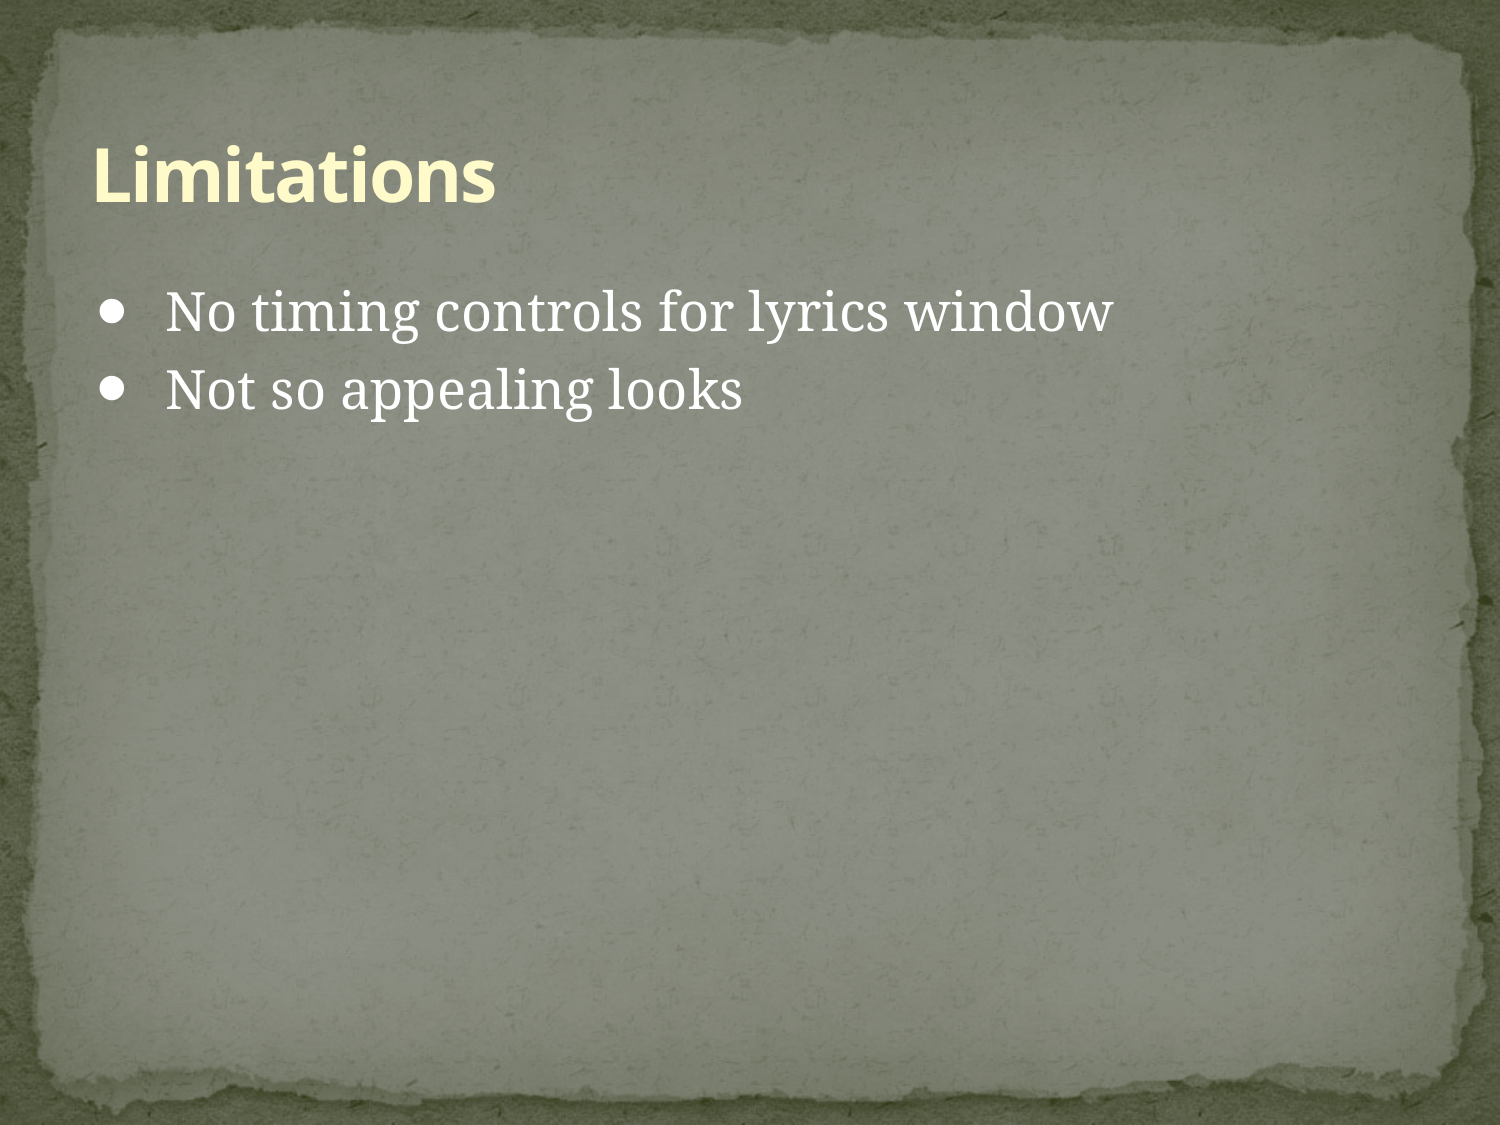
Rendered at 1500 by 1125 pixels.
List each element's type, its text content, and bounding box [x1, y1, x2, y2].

list No timing controls for lyrics window Not so appealing looks [75, 262, 1425, 931]
title Limitations [74, 14, 1425, 233]
